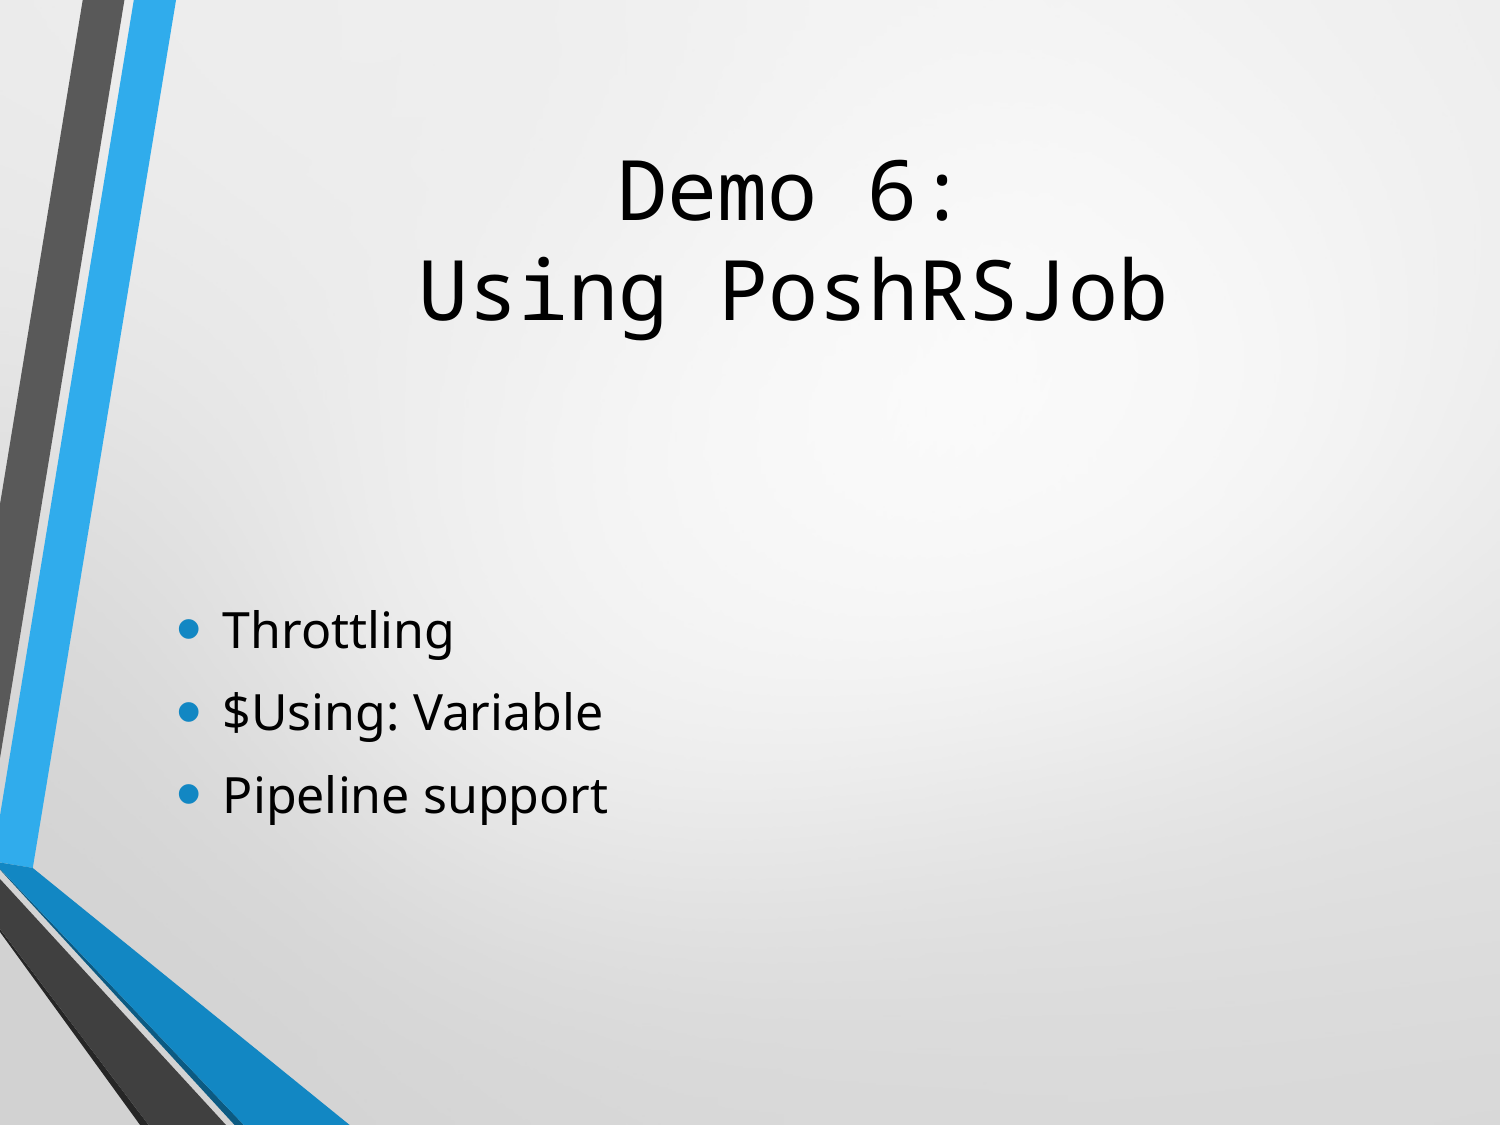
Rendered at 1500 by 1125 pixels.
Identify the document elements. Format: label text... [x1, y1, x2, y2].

list Throttling $Using: Variable Pipeline support [161, 437, 1425, 985]
title Demo 6: Using PoshRSJob [161, 75, 1425, 400]
